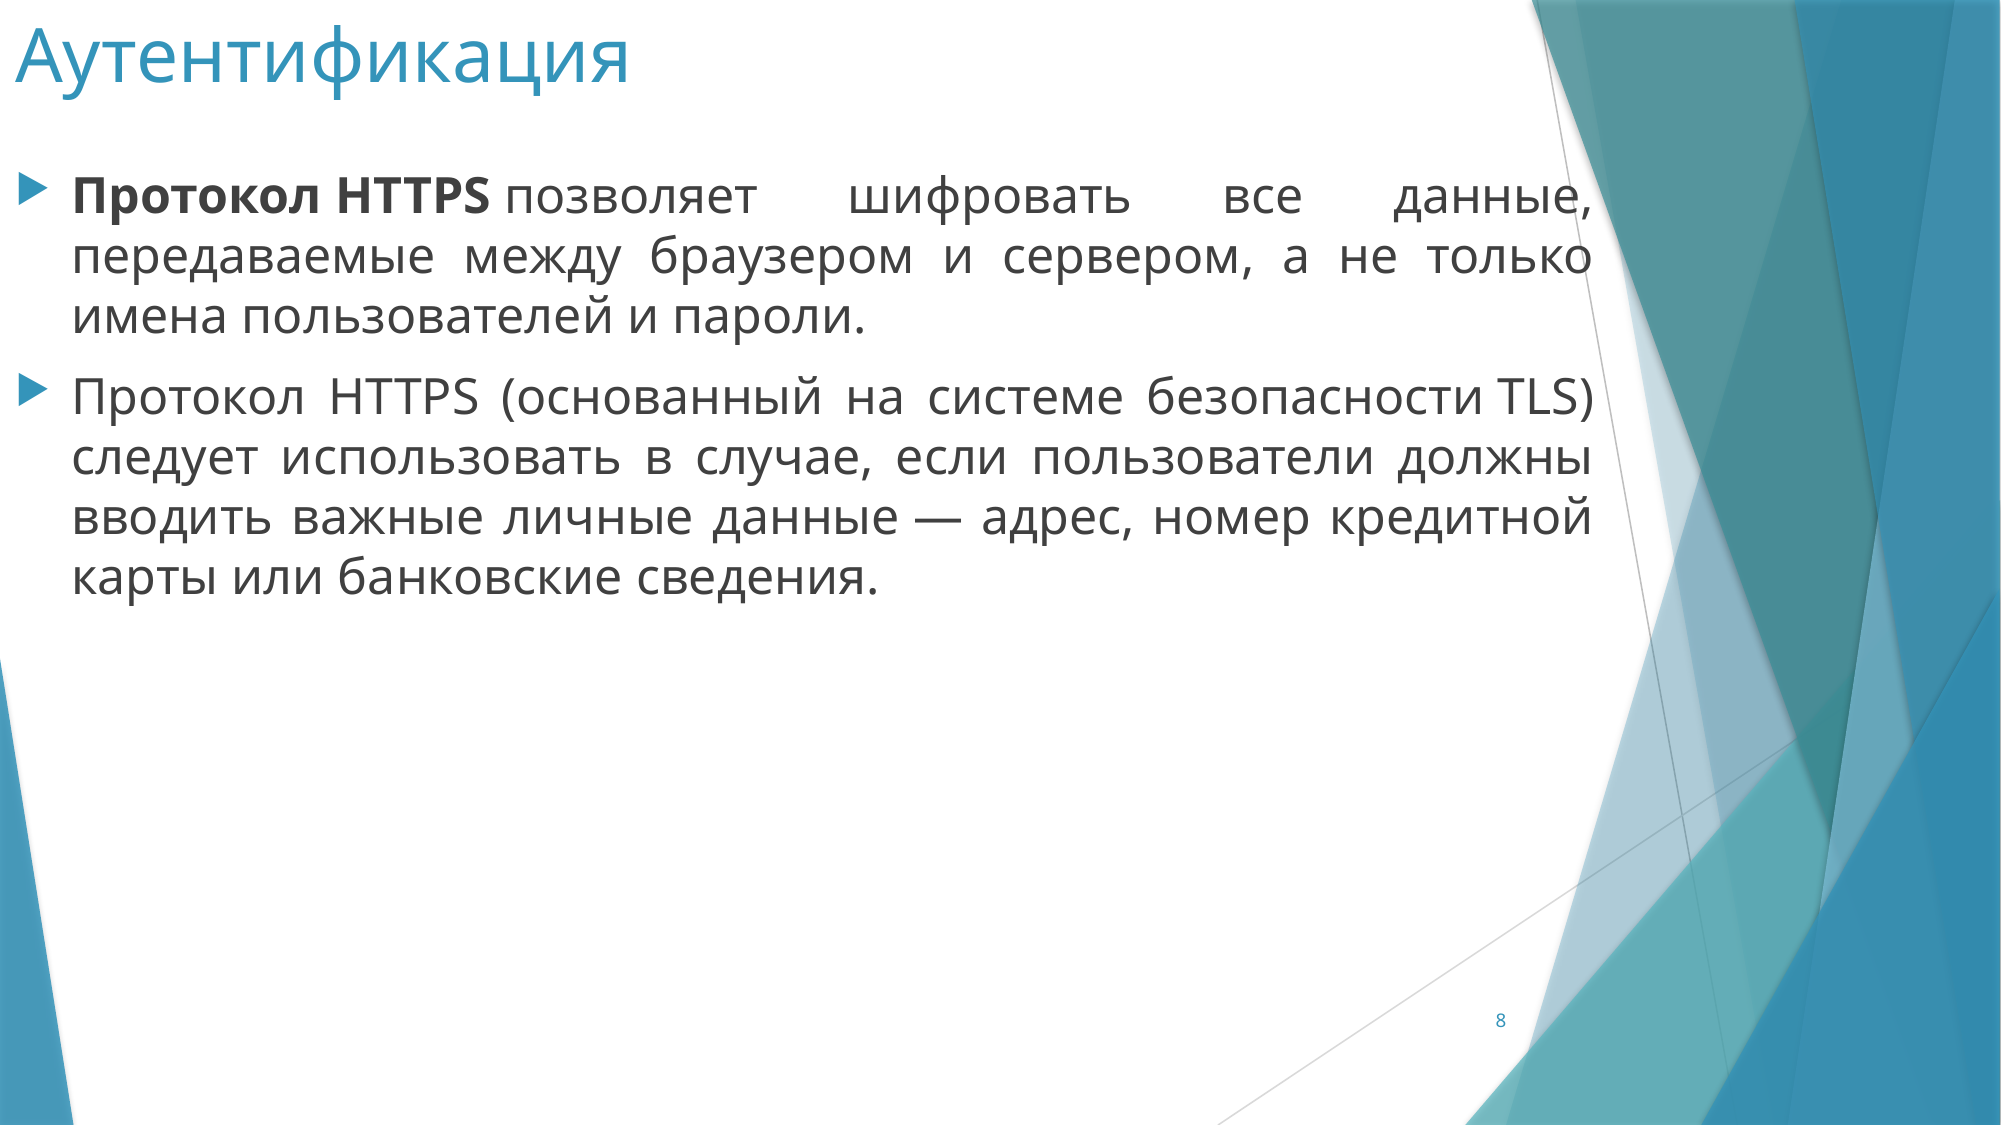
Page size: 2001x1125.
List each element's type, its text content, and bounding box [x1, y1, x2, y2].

slide_number 8 [1409, 991, 1522, 1051]
list Протокол HTTPS позволяет шифровать все данные, передаваемые между браузером и сервером, а не только имена пользователей и пароли. Протокол HTTPS (основанный на системе безопасности TLS) следует использовать в случае, если пользователи должны вводить важные личные данные — адрес, номер кредитной карты или банковские сведения. [0, 156, 1610, 356]
title Аутентификация [0, 0, 1411, 156]
